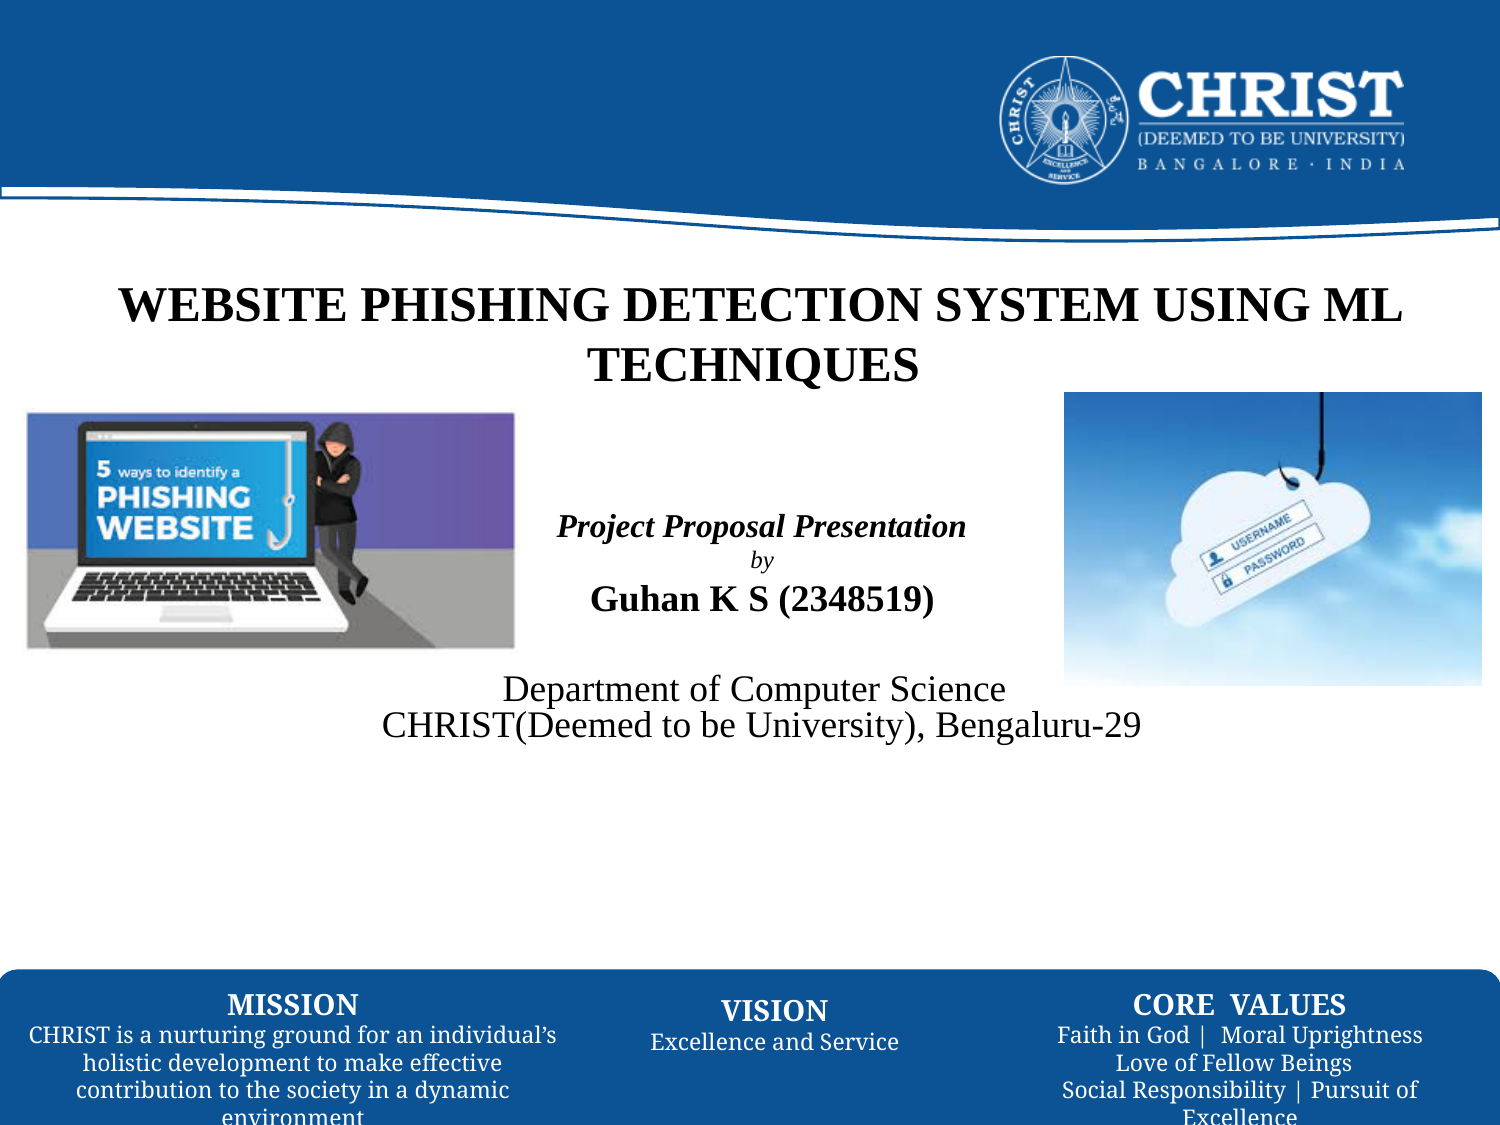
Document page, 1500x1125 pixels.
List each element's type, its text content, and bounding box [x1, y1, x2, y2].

subtitle Project Proposal Presentation by Guhan K S (2348519) Department of Computer Science CHRIST(Deemed to be University), Bengaluru-29 [51, 408, 1459, 965]
picture [999, 56, 1404, 134]
picture [21, 408, 520, 655]
title WEBSITE PHISHING DETECTION SYSTEM USING ML TECHNIQUES [22, 134, 1497, 407]
picture [1063, 391, 1482, 687]
